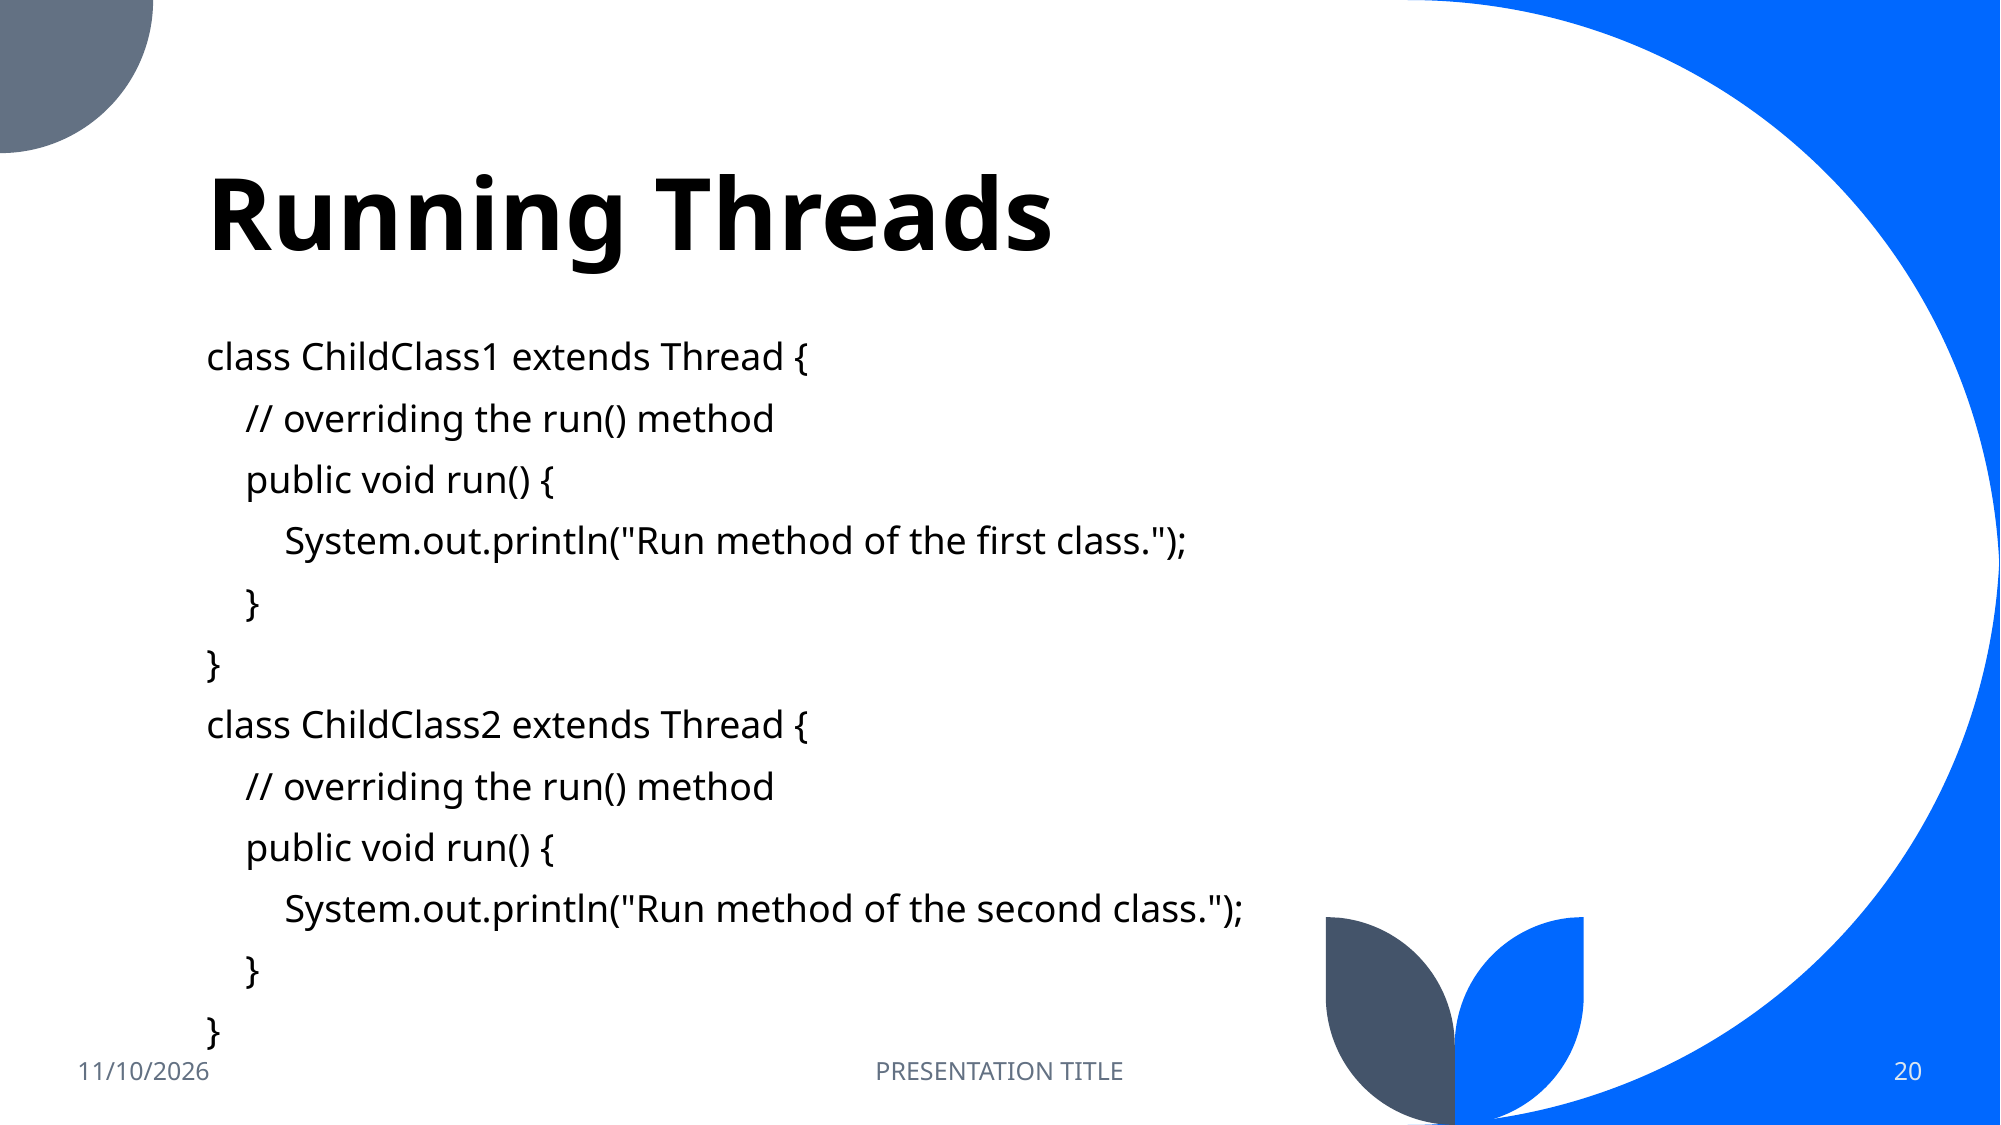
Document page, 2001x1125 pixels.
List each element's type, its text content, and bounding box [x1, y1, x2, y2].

footer PRESENTATION TITLE [662, 1042, 1338, 1103]
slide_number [62, 1042, 513, 1103]
list class ChildClass1 extends Thread { // overriding the run() method public void run() { System.out.println("Run method of the first class."); } } class ChildClass2 extends Thread { // overriding the run() method public void run() { System.out.println("Run method of the second class."); } } [191, 330, 1796, 884]
slide_number 20 [1665, 1042, 1938, 1103]
title Running Threads [191, 62, 1796, 280]
